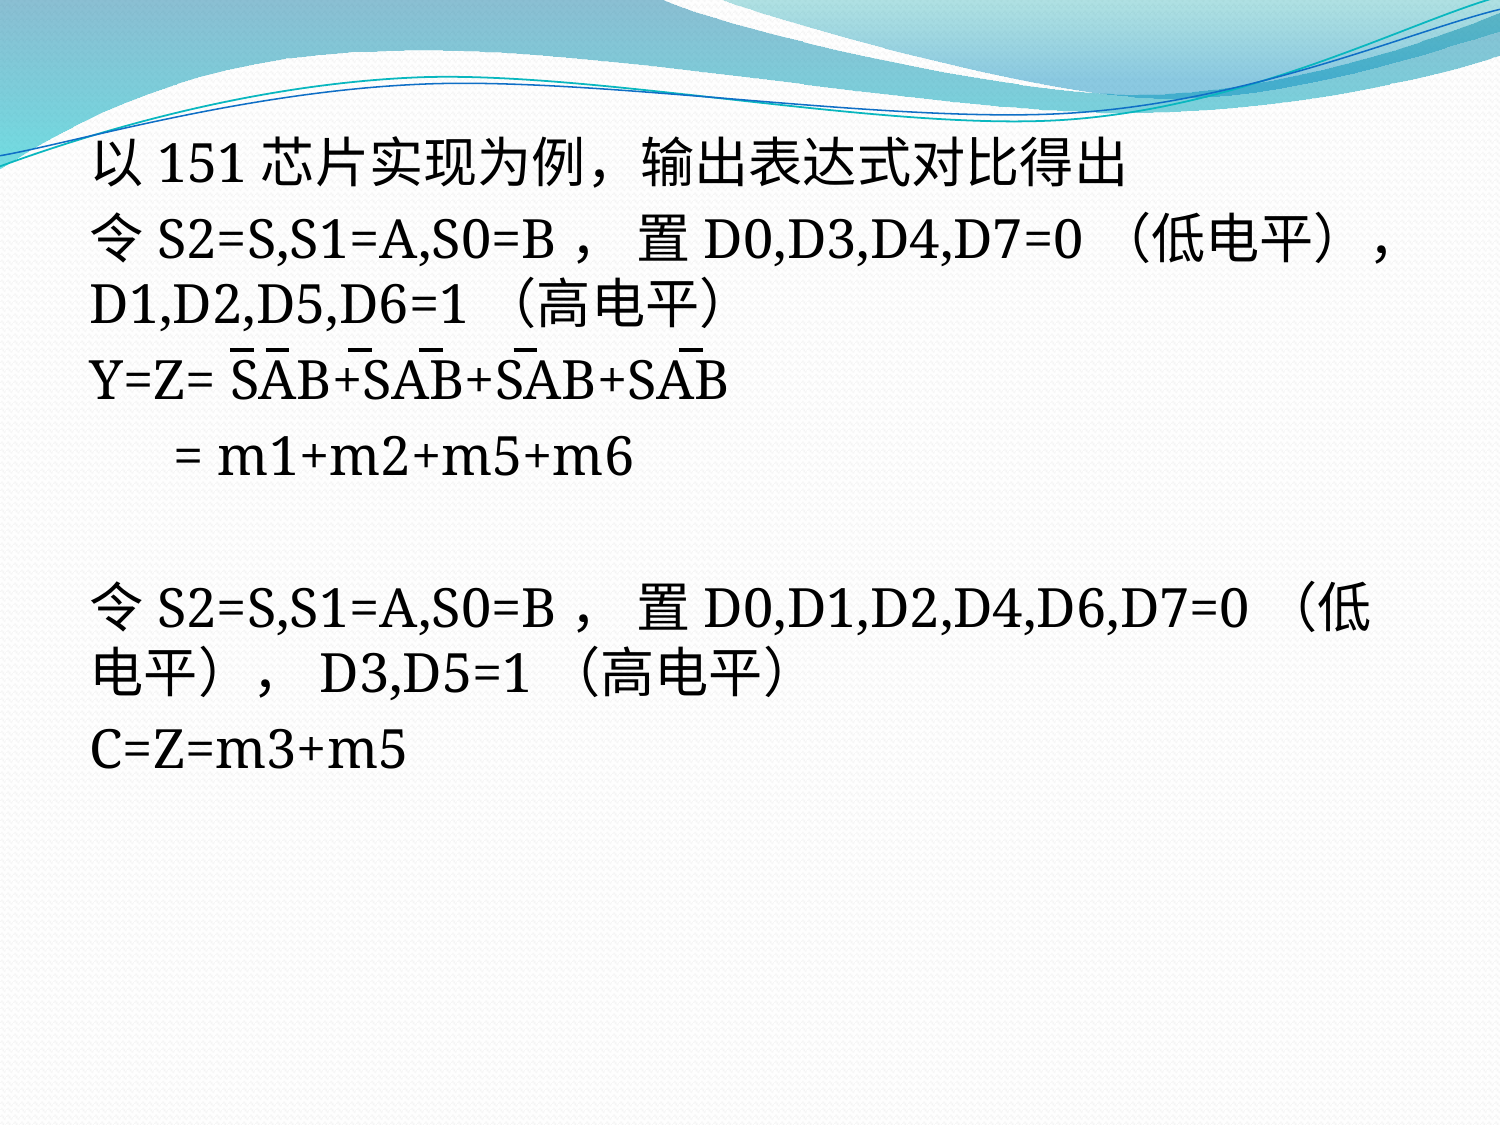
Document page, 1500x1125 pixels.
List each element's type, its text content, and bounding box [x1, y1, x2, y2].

list 以151芯片实现为例，输出表达式对比得出 令S2=S,S1=A,S0=B， 置D0,D3,D4,D7=0（低电平），D1,D2,D5,D6=1（高电平） Y=Z= SAB+SAB+SAB+SAB = m1+m2+m5+m6 令S2=S,S1=A,S0=B， 置D0,D1,D2,D4,D6,D7=0（低电平），D3,D5=1（高电平） C=Z=m3+m5 [75, 45, 1425, 1005]
